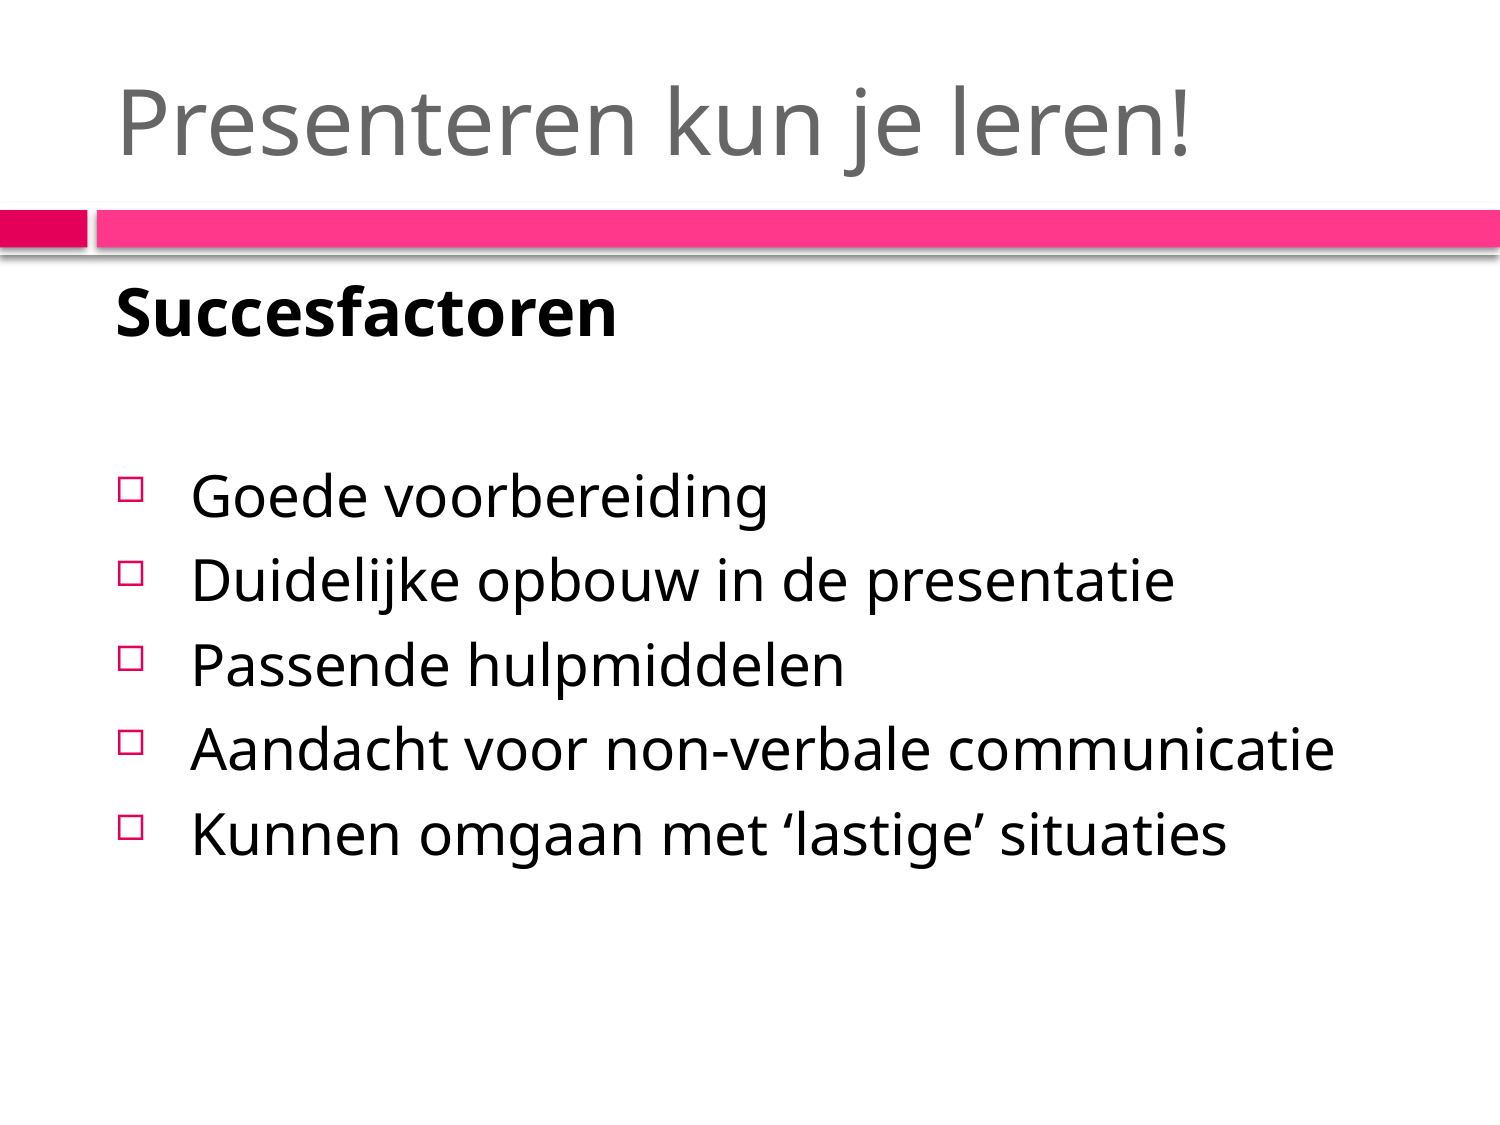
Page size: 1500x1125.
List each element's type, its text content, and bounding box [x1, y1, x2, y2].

title Presenteren kun je leren! [100, 37, 1438, 200]
list Succesfactoren Goede voorbereiding Duidelijke opbouw in de presentatie Passende hulpmiddelen Aandacht voor non-verbale communicatie Kunnen omgaan met ‘lastige’ situaties [100, 262, 1438, 1000]
